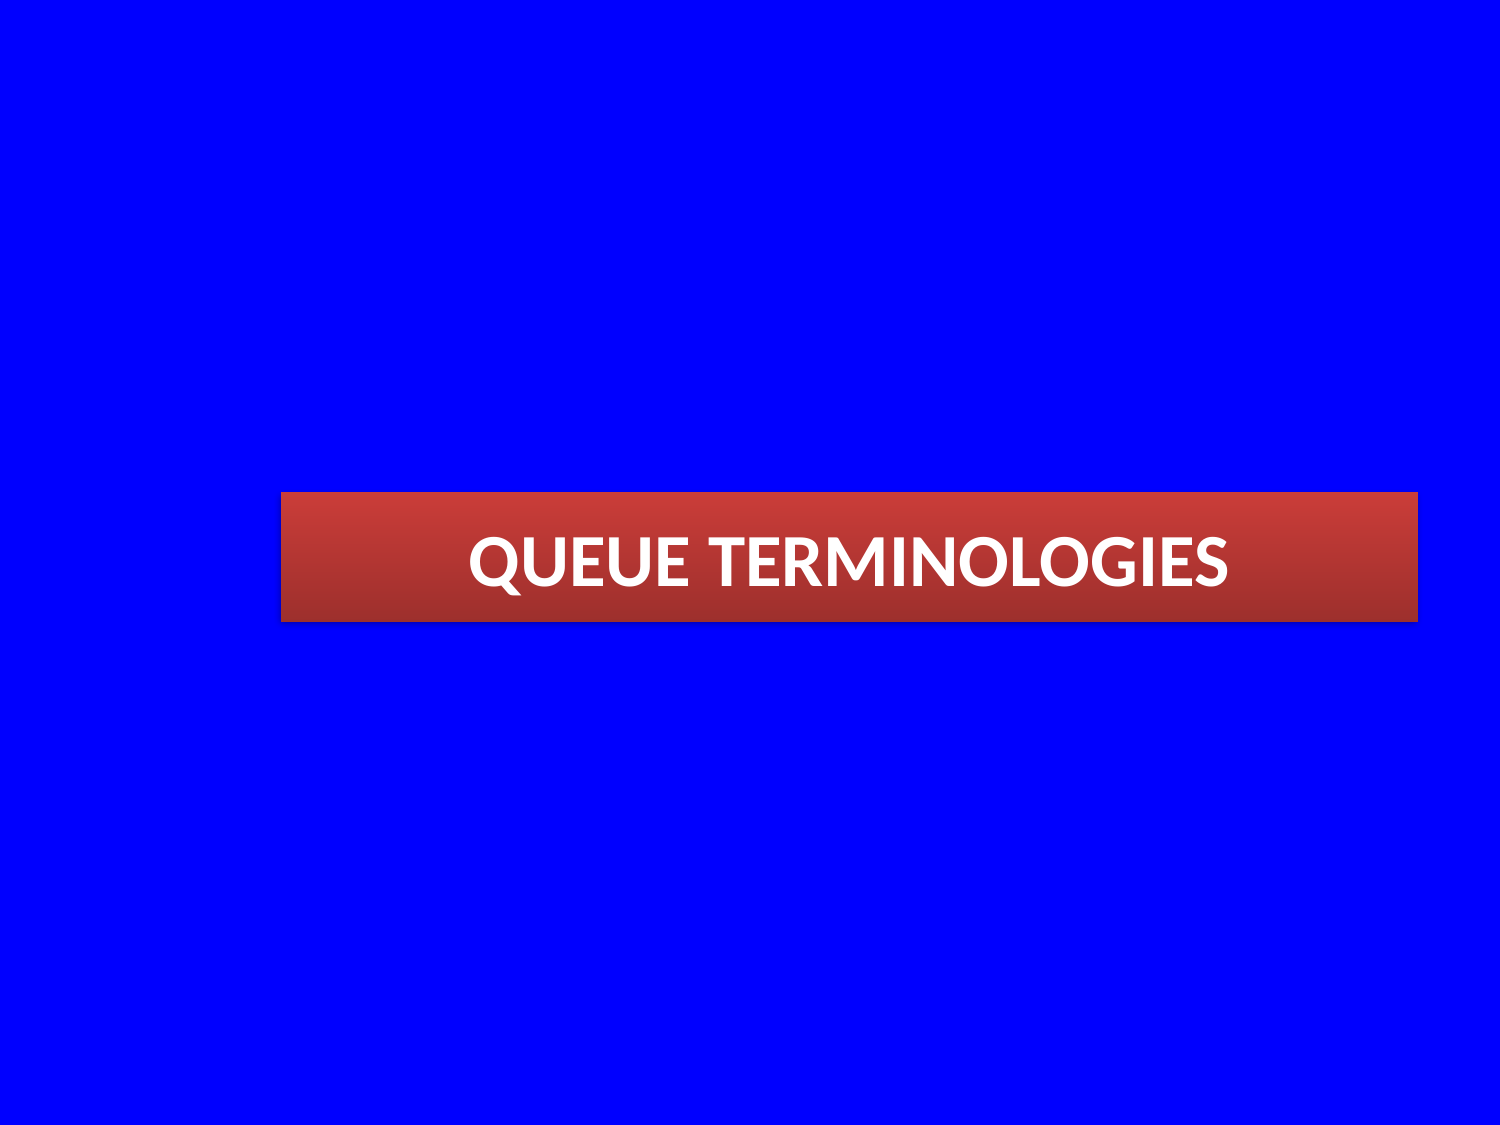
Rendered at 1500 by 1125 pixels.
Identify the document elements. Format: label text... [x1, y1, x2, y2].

text_box QUEUE TERMINOLOGIES [281, 492, 1418, 622]
